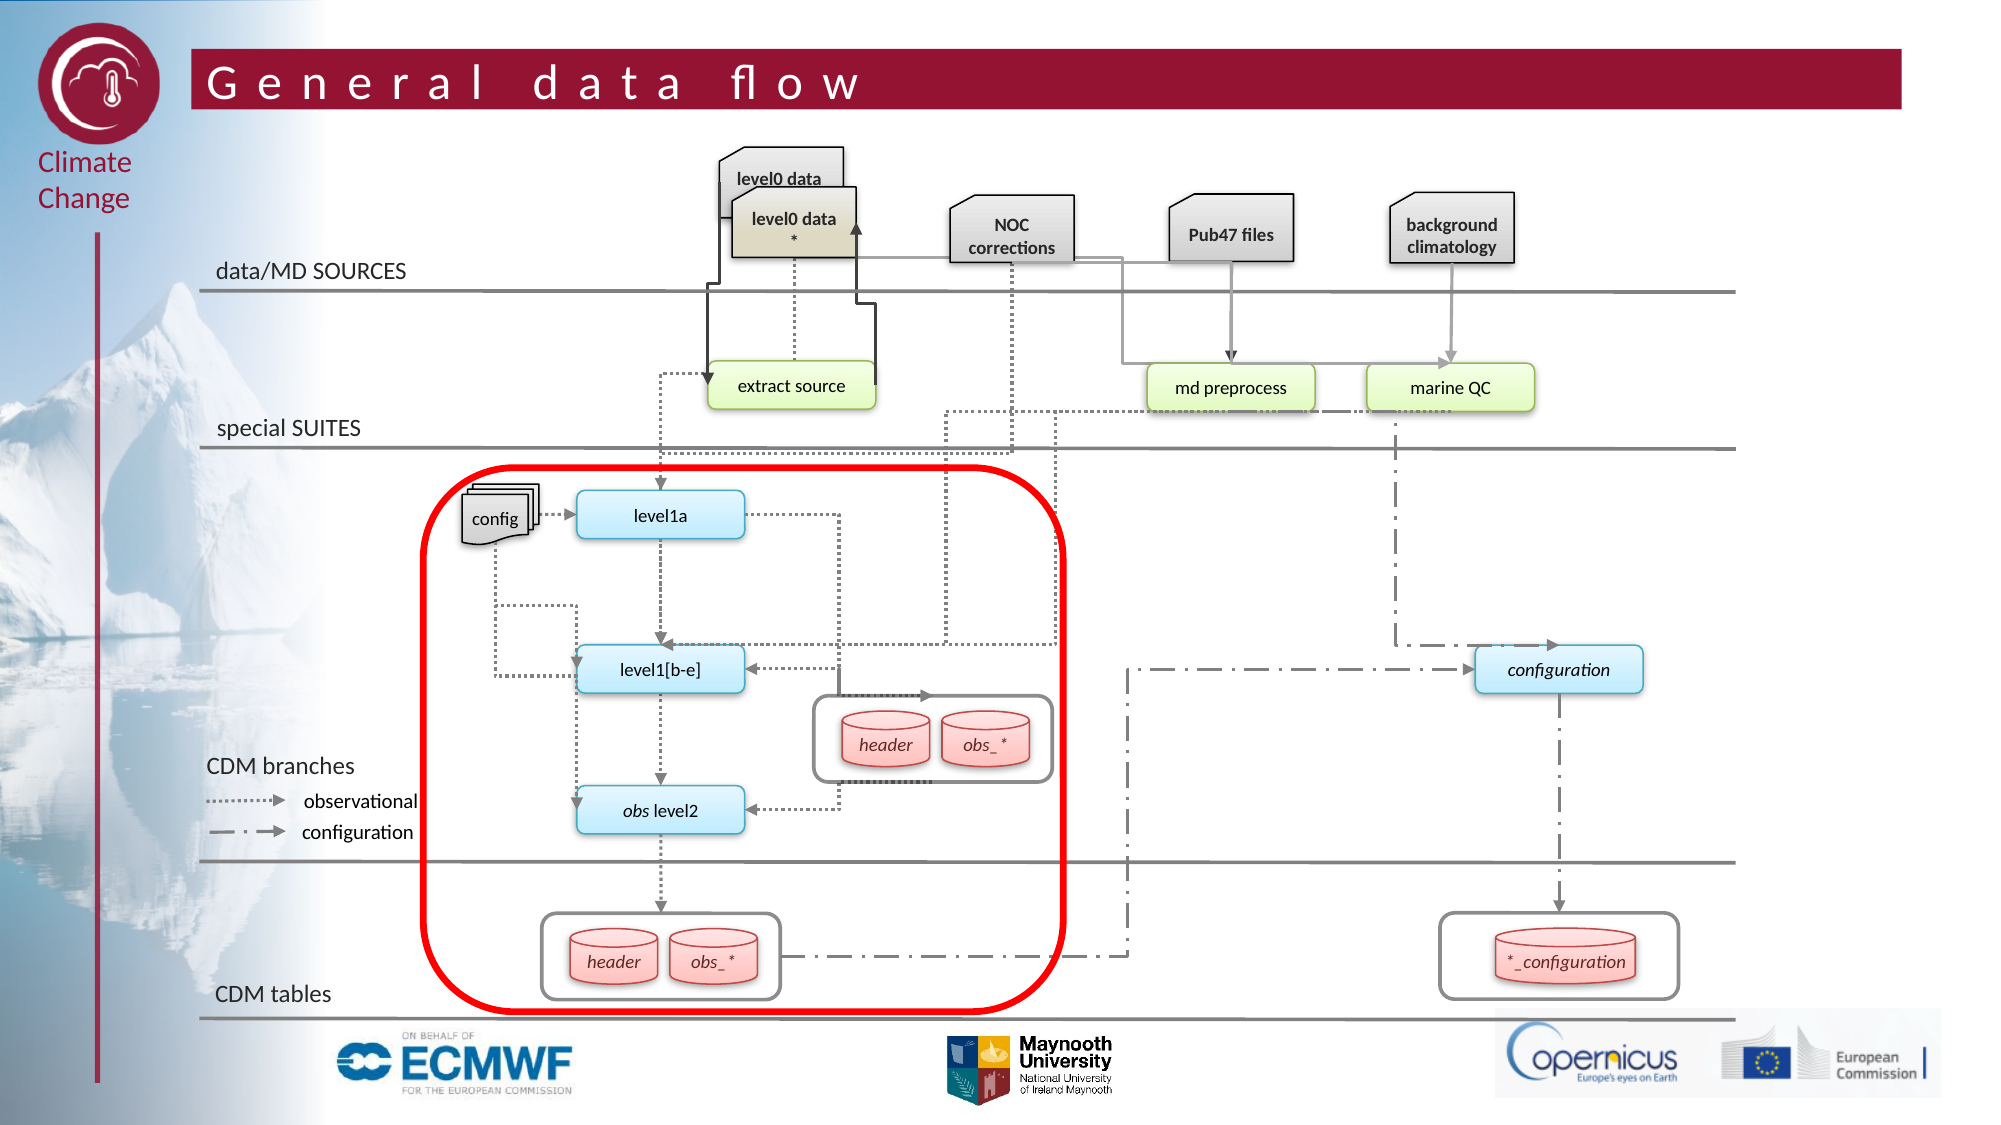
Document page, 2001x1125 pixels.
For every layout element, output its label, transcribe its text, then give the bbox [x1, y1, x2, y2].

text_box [191, 146, 1737, 1020]
picture [1495, 1008, 1942, 1098]
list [915, 1026, 1143, 1125]
picture [329, 1021, 597, 1113]
picture [25, 4, 171, 155]
title General data flow [191, 48, 1902, 110]
